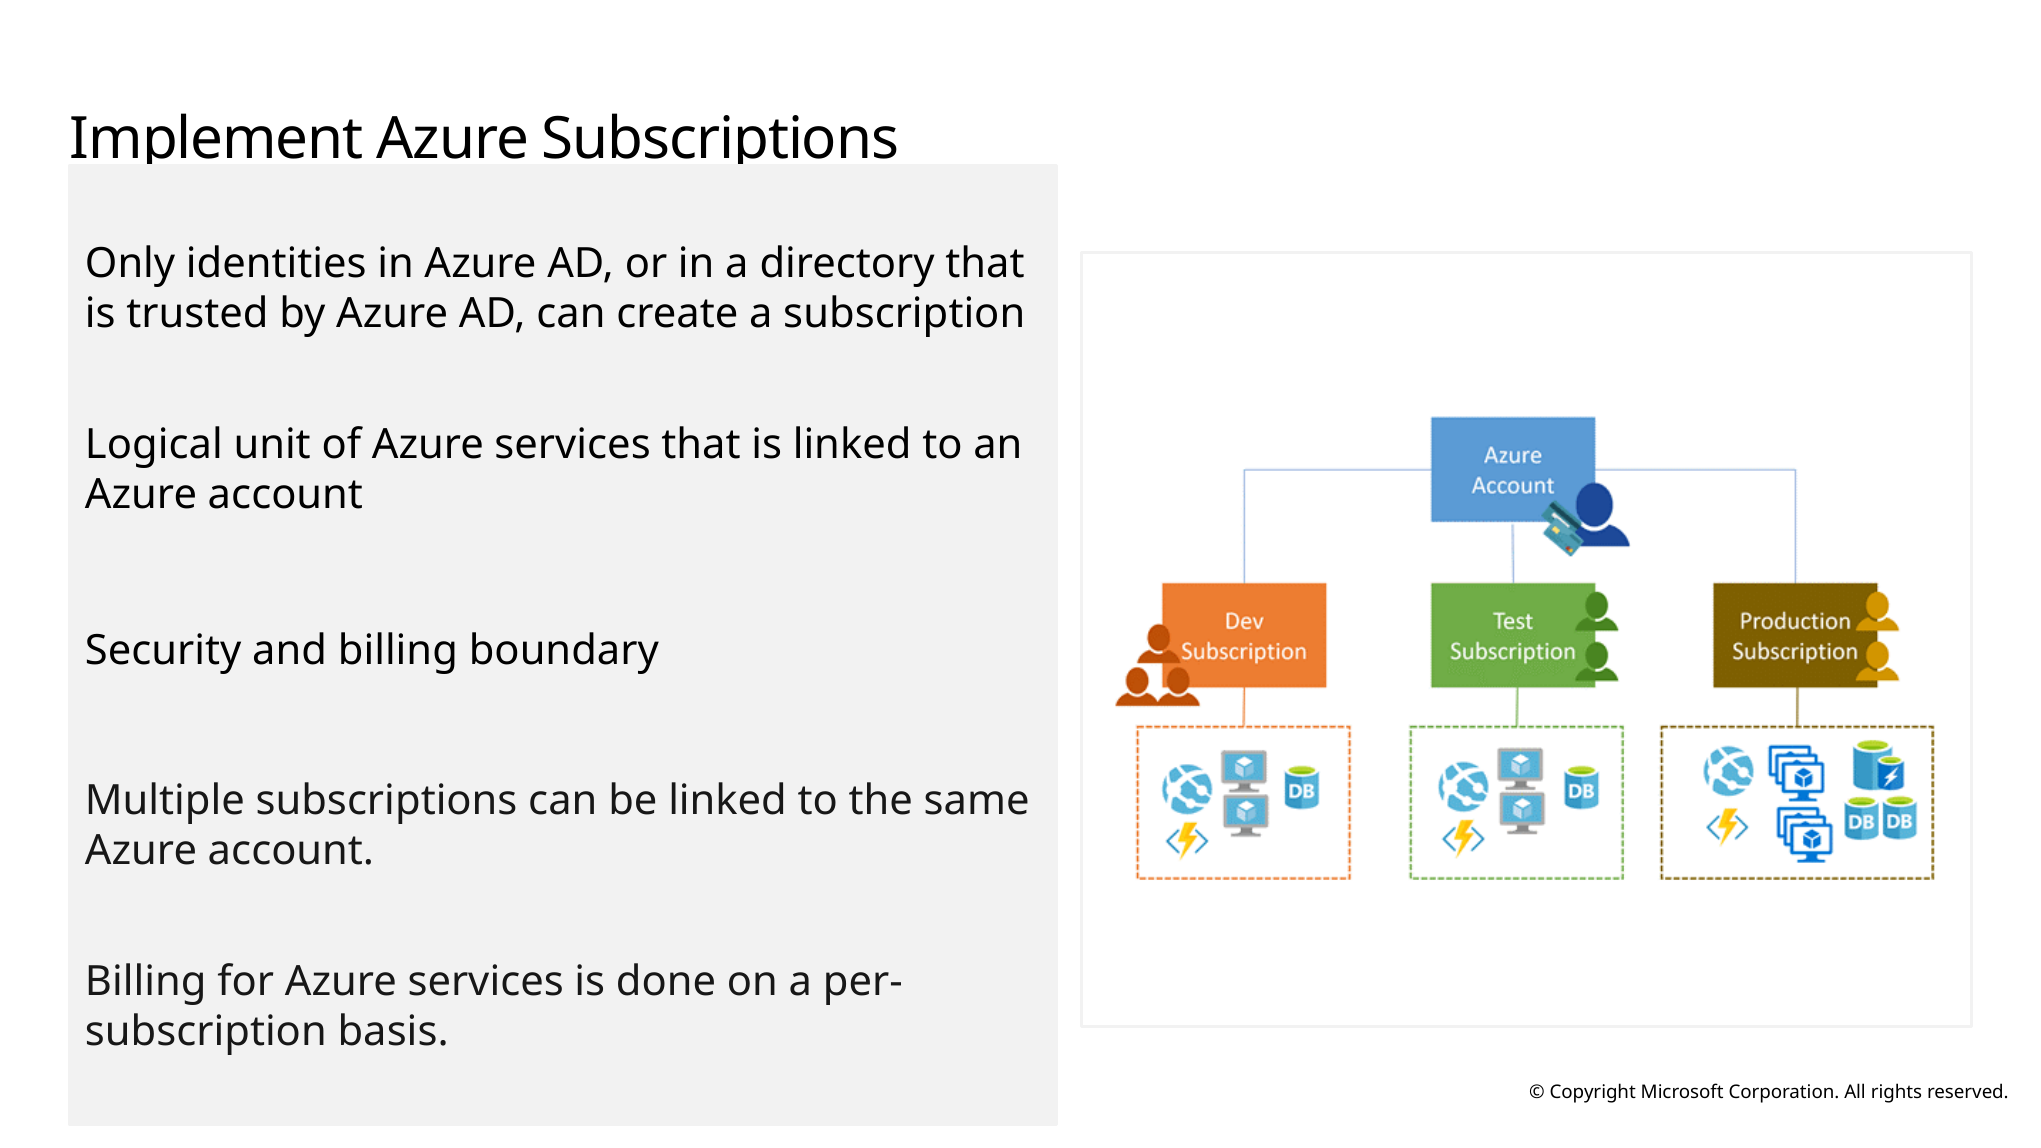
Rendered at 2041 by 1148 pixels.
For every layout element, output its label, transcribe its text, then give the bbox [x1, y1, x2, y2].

text_box Only identities in Azure AD, or in a directory that is trusted by Azure AD, can create a subscription [69, 164, 1057, 345]
text_box Multiple subscriptions can be linked to the same Azure account. [69, 701, 1057, 882]
text_box Billing for Azure services is done on a per-subscription basis. [69, 882, 1057, 1126]
text_box Security and billing boundary [69, 526, 1057, 701]
text_box Logical unit of Azure services that is linked to an Azure account [69, 345, 1057, 526]
title Implement Azure Subscriptions [70, 103, 1969, 172]
picture [1083, 253, 1971, 1026]
